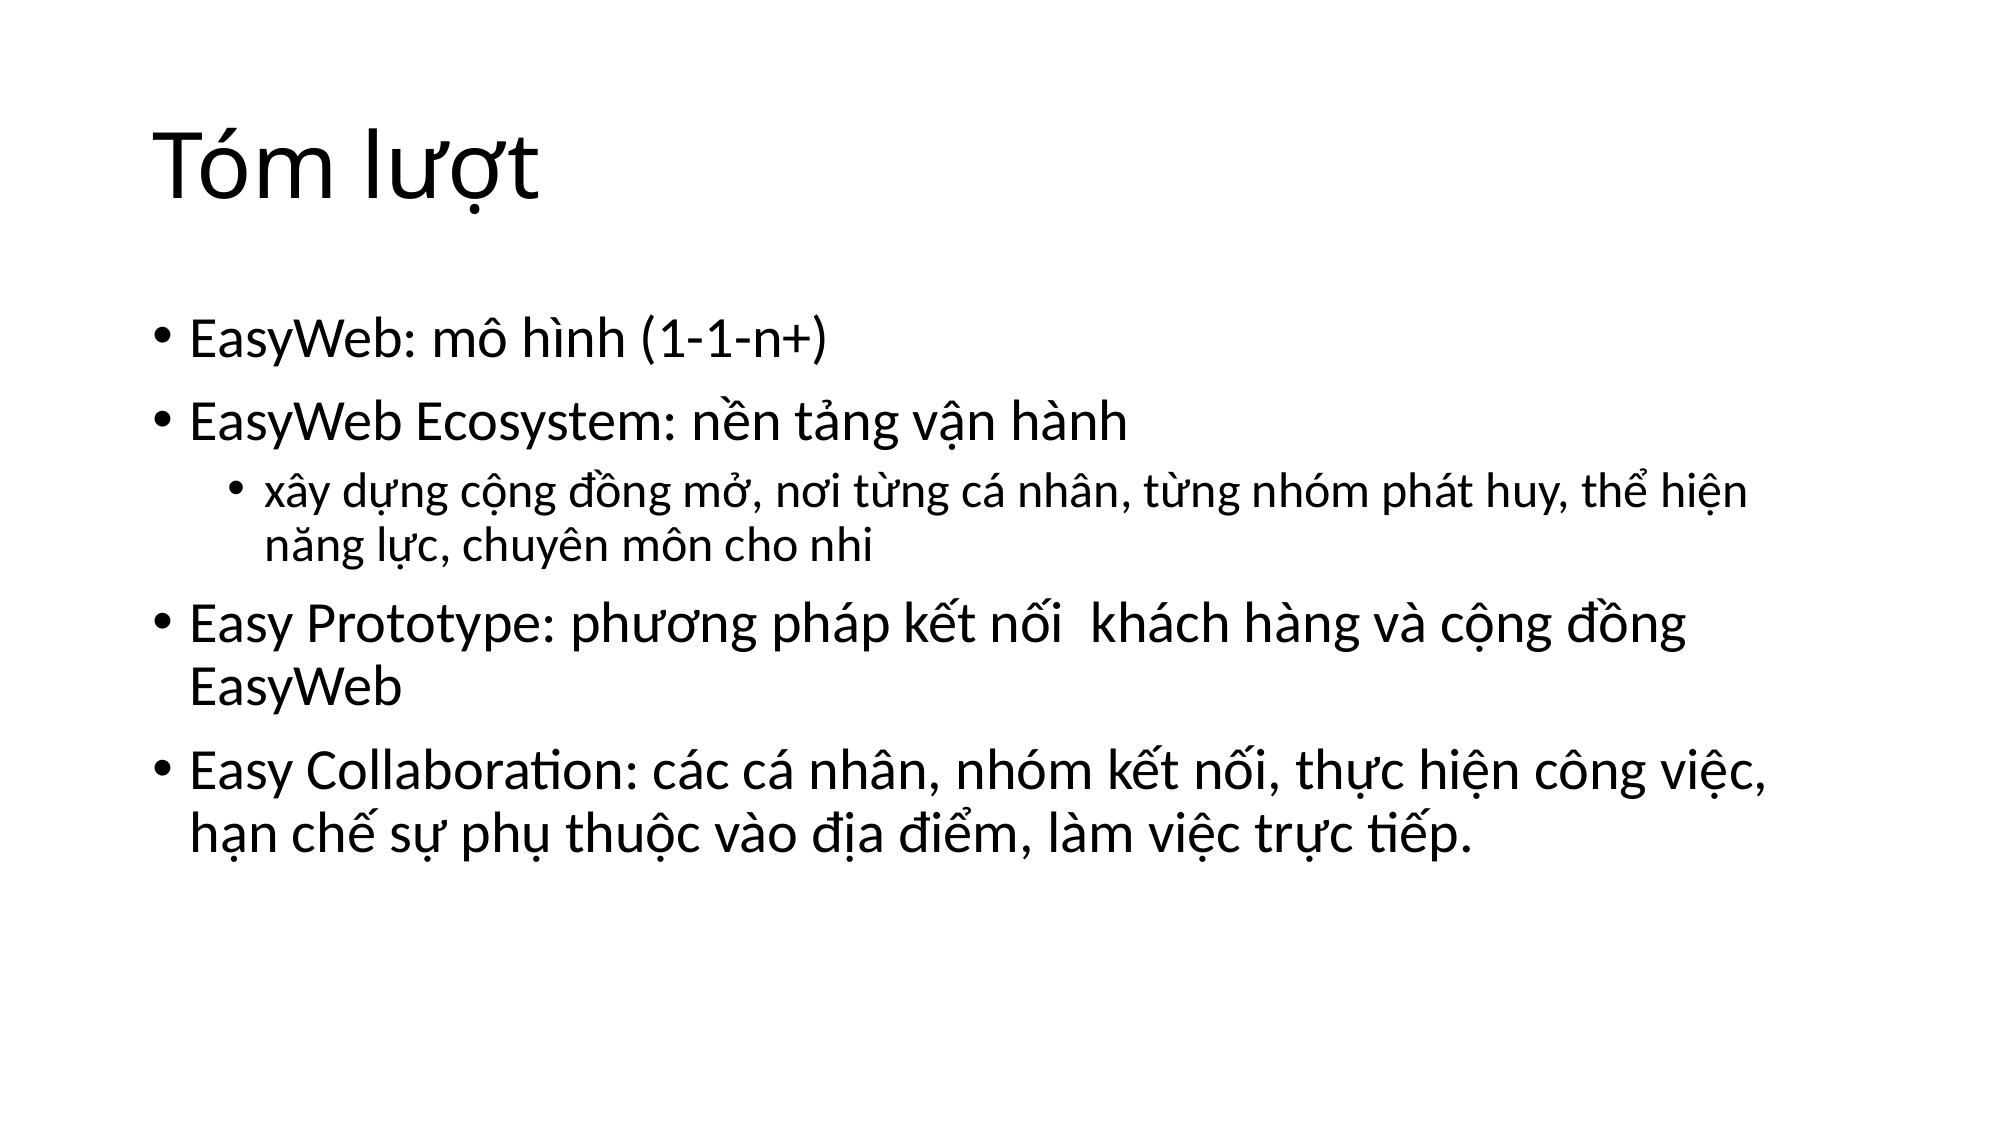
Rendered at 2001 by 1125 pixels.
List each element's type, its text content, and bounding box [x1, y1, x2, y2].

title Tóm lượt [137, 59, 1863, 278]
list EasyWeb: mô hình (1-1-n+) EasyWeb Ecosystem: nền tảng vận hành xây dựng cộng đồng mở, nơi từng cá nhân, từng nhóm phát huy, thể hiện năng lực, chuyên môn cho nhi Easy Prototype: phương pháp kết nối khách hàng và cộng đồng EasyWeb Easy Collaboration: các cá nhân, nhóm kết nối, thực hiện công việc, hạn chế sự phụ thuộc vào địa điểm, làm việc trực tiếp. [137, 299, 1863, 1014]
